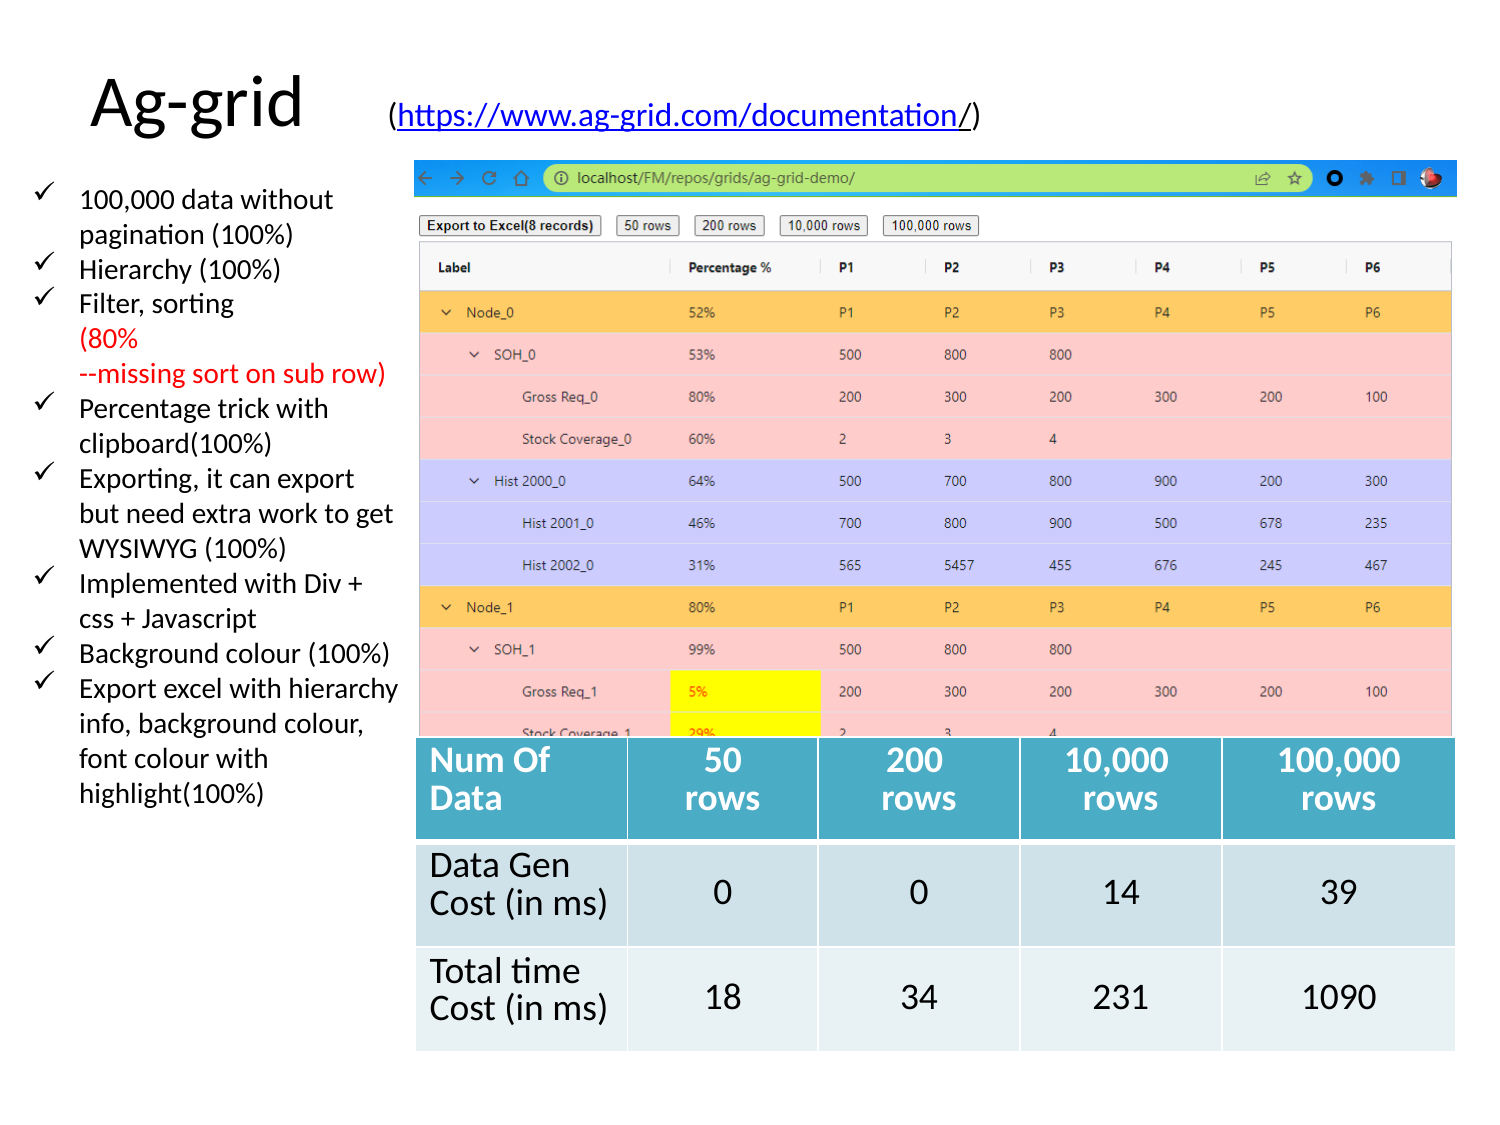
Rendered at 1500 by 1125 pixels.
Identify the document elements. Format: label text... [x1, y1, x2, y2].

table_cell 0 [819, 893, 1019, 946]
table_cell 231 [1021, 948, 1221, 1051]
table_cell Total time Cost (in ms) [416, 948, 627, 1051]
table_cell 18 [628, 948, 817, 1051]
picture [414, 160, 1457, 884]
title Ag-grid (https://www.ag-grid.com/documentation/) [75, 45, 1436, 149]
table_cell 14 [1021, 893, 1221, 946]
table_cell Data Gen Cost (in ms) [416, 893, 627, 946]
table_cell 39 [1223, 892, 1455, 946]
table_cell 1090 [1223, 948, 1455, 1051]
text_box 100,000 data without pagination (100%) Hierarchy (100%) Filter, sorting (80% --missing sort on sub row) Percentage trick with clipboard(100%) Exporting, it can export but need extra work to get WYSIWYG (100%) Implemented with Div + css + Javascript Background colour (100%) Export excel with hierarchy info, background colour, font colour with highlight(100%) [17, 172, 410, 887]
table_cell 0 [628, 893, 817, 946]
table_cell 34 [819, 948, 1019, 1051]
